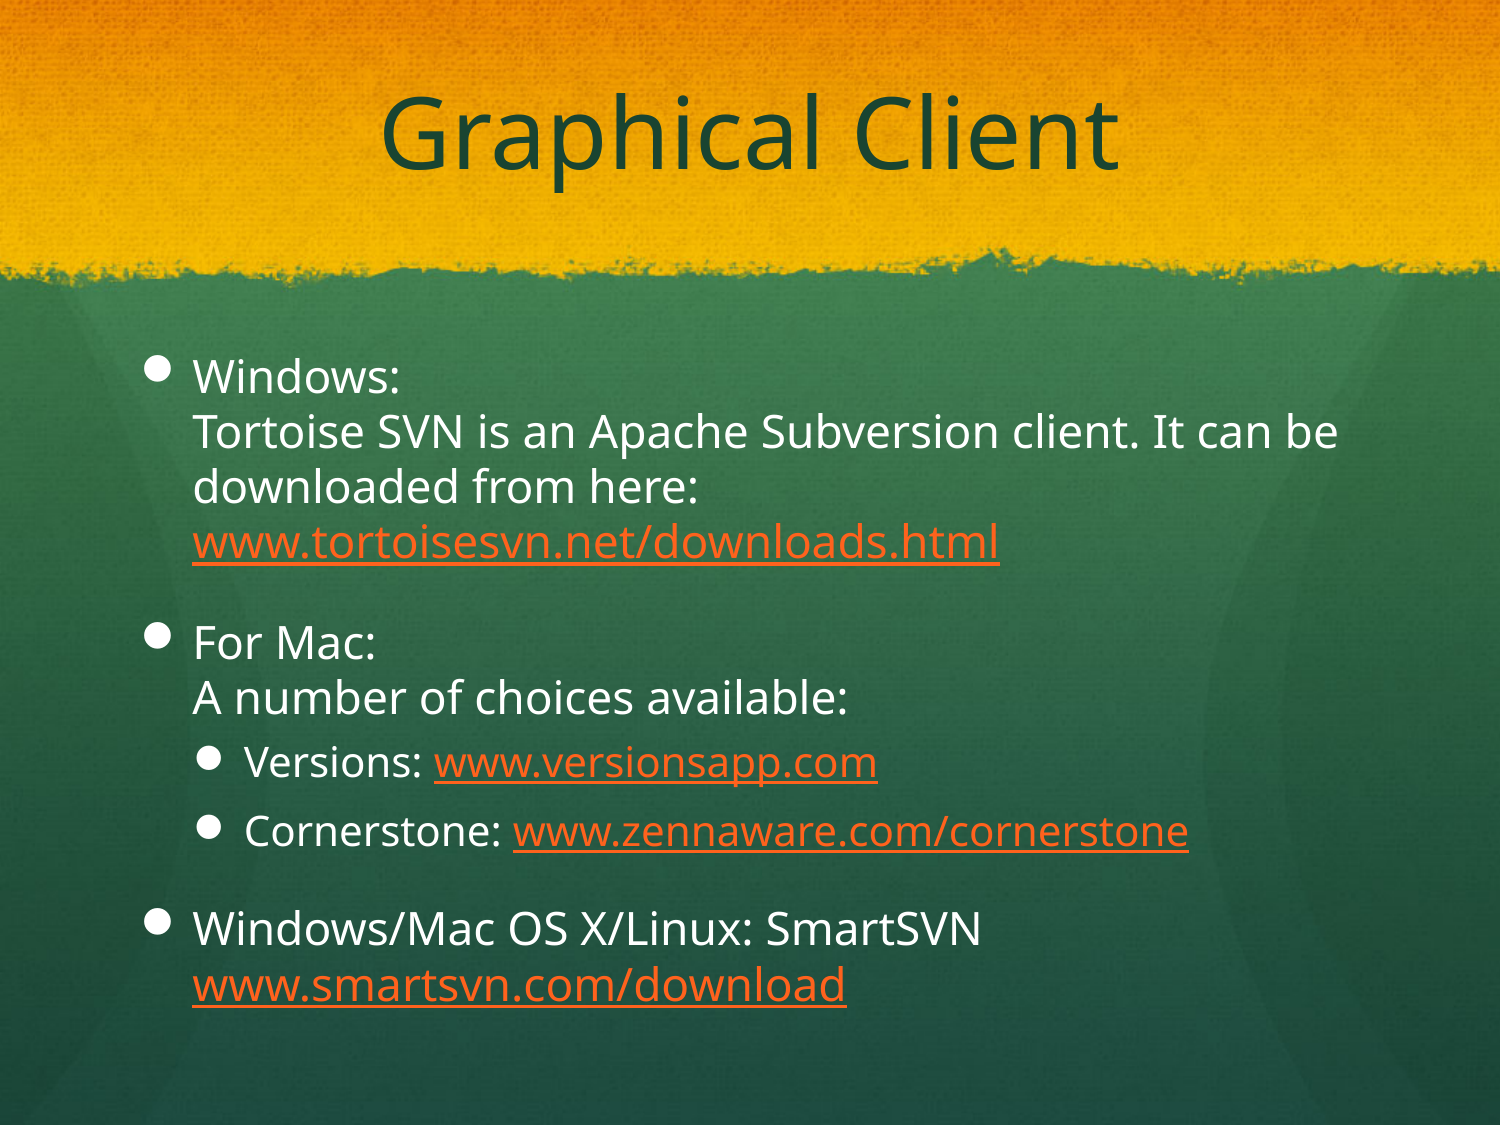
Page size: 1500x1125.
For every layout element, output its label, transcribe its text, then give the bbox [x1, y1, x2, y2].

list Windows: Tortoise SVN is an Apache Subversion client. It can be downloaded from here: www.tortoisesvn.net/downloads.html For Mac: A number of choices available: Versions: www.versionsapp.com Cornerstone: www.zennaware.com/cornerstone Windows/Mac OS X/Linux: SmartSVN www.smartsvn.com/download [125, 339, 1375, 1026]
title Graphical Client [125, 13, 1375, 246]
picture [0, 0, 1500, 1125]
